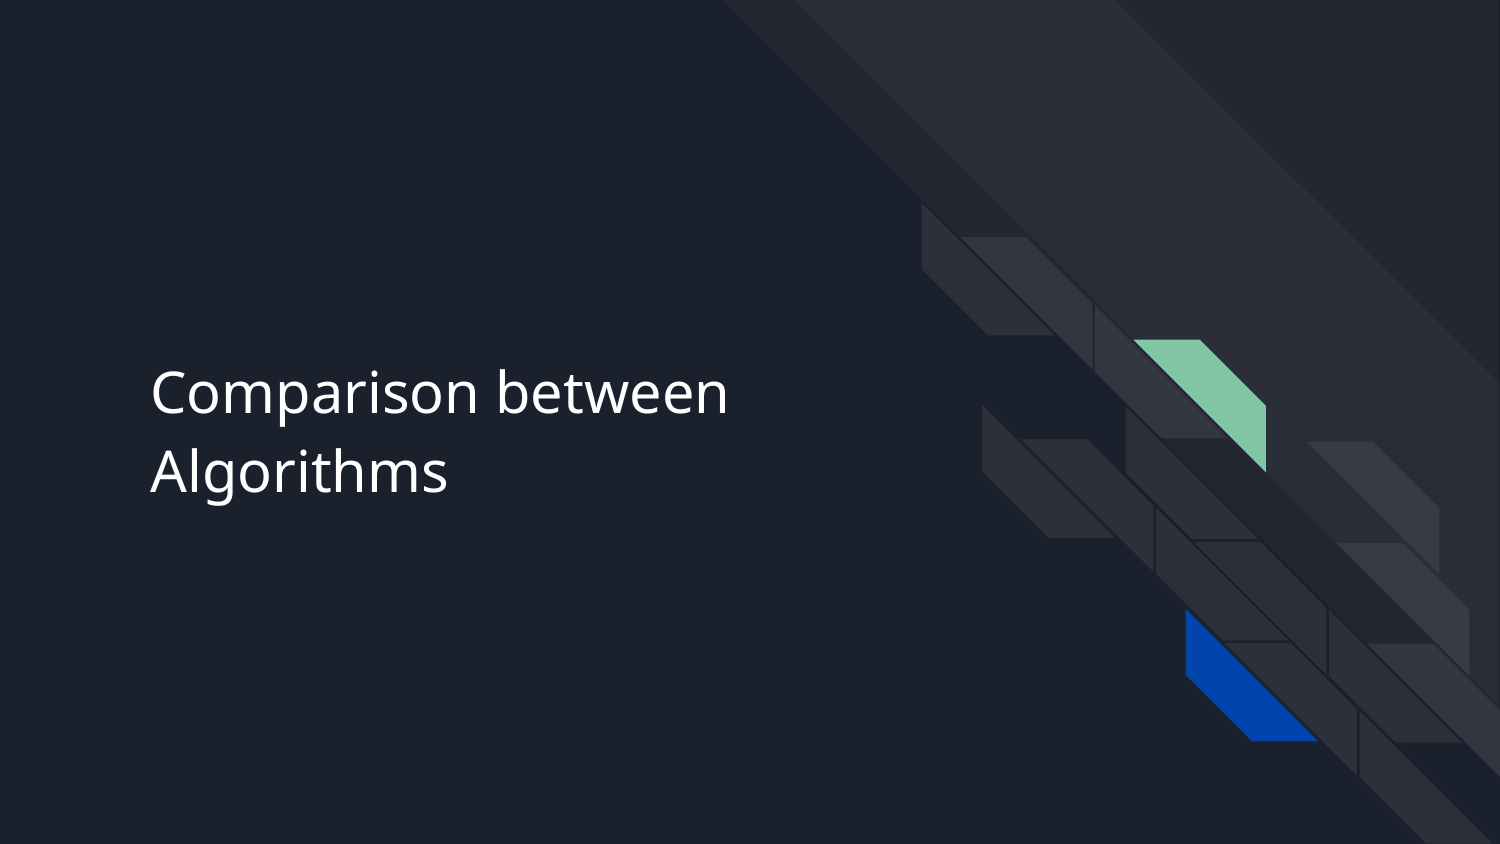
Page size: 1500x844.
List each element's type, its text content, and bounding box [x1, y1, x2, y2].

title Comparison between Algorithms [135, 336, 888, 526]
